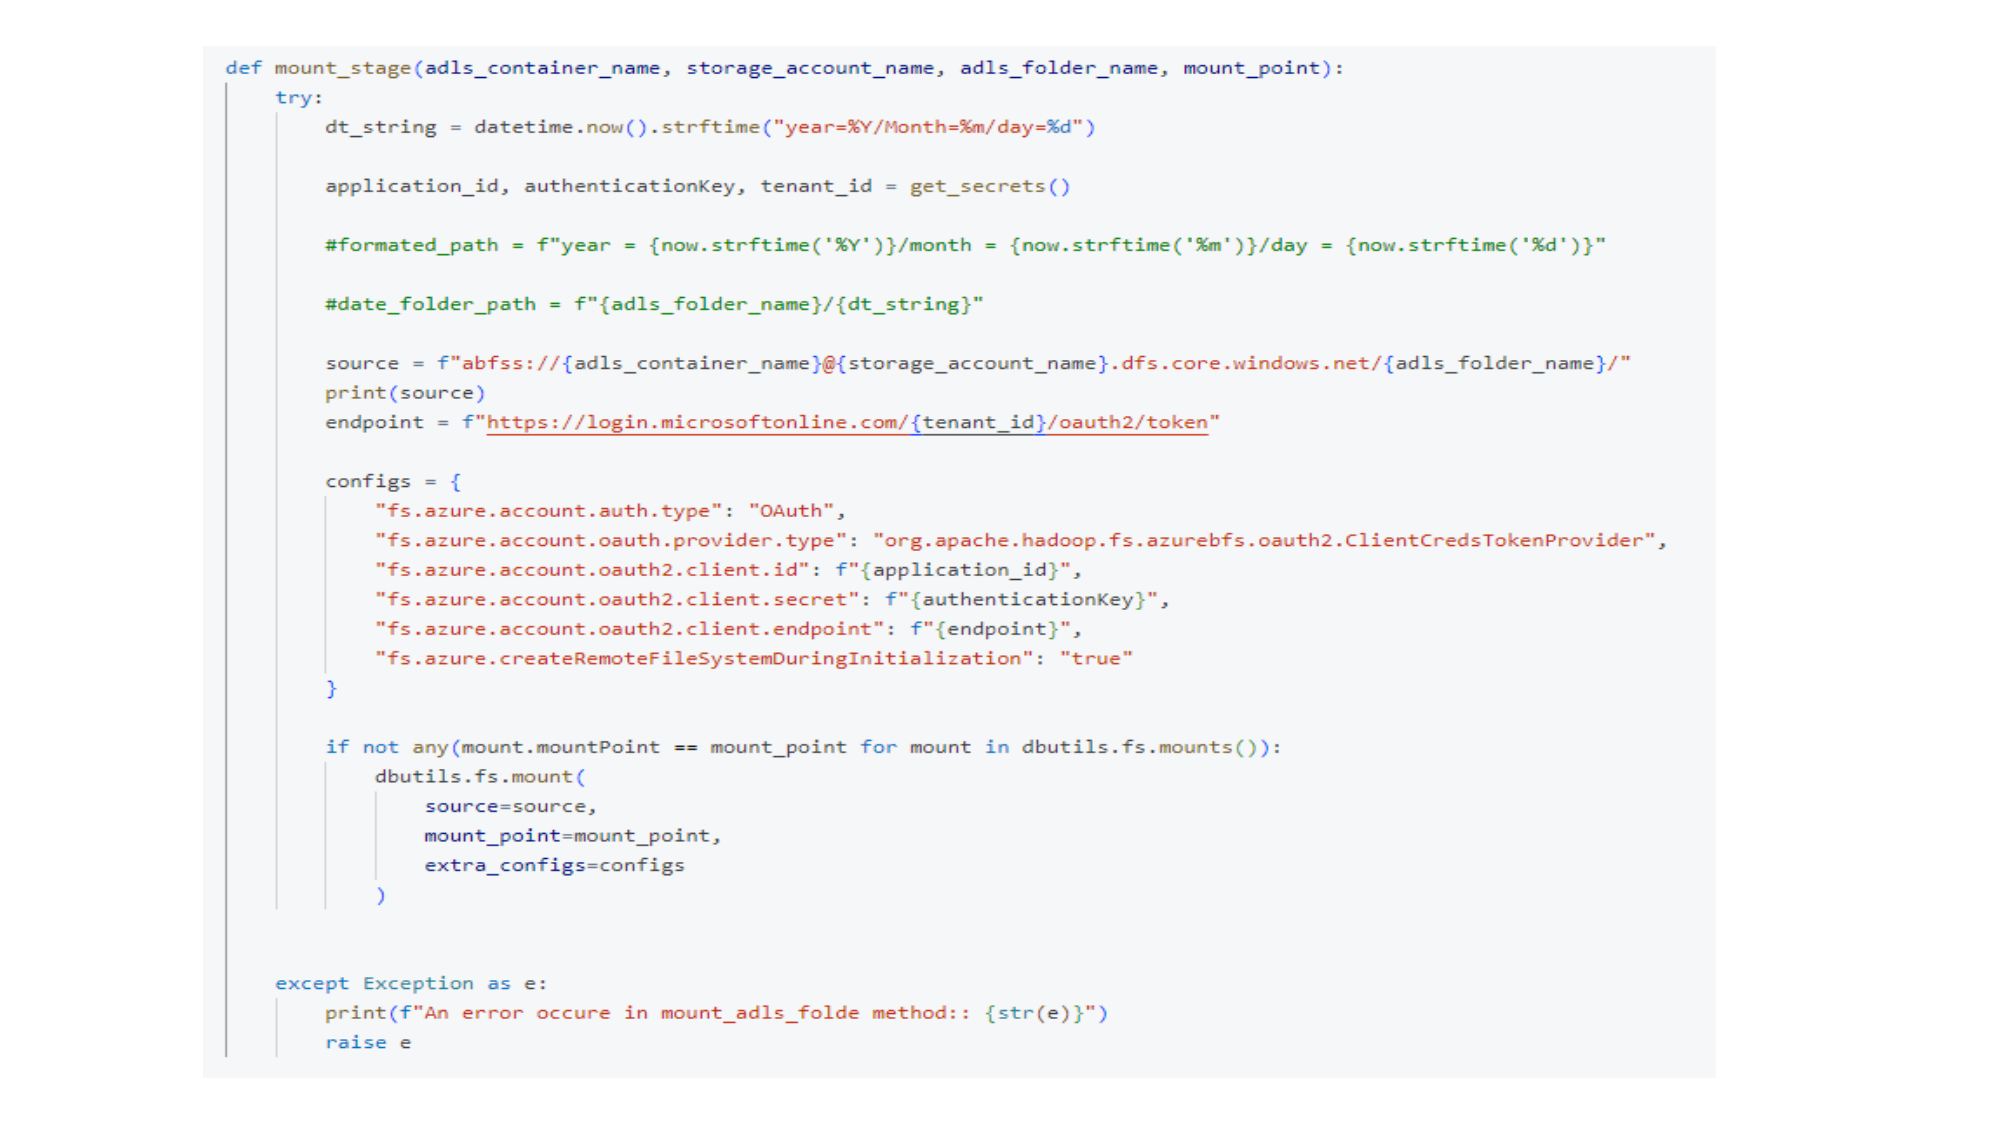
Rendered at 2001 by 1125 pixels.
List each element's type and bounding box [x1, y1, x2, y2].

list [202, 45, 1717, 1078]
